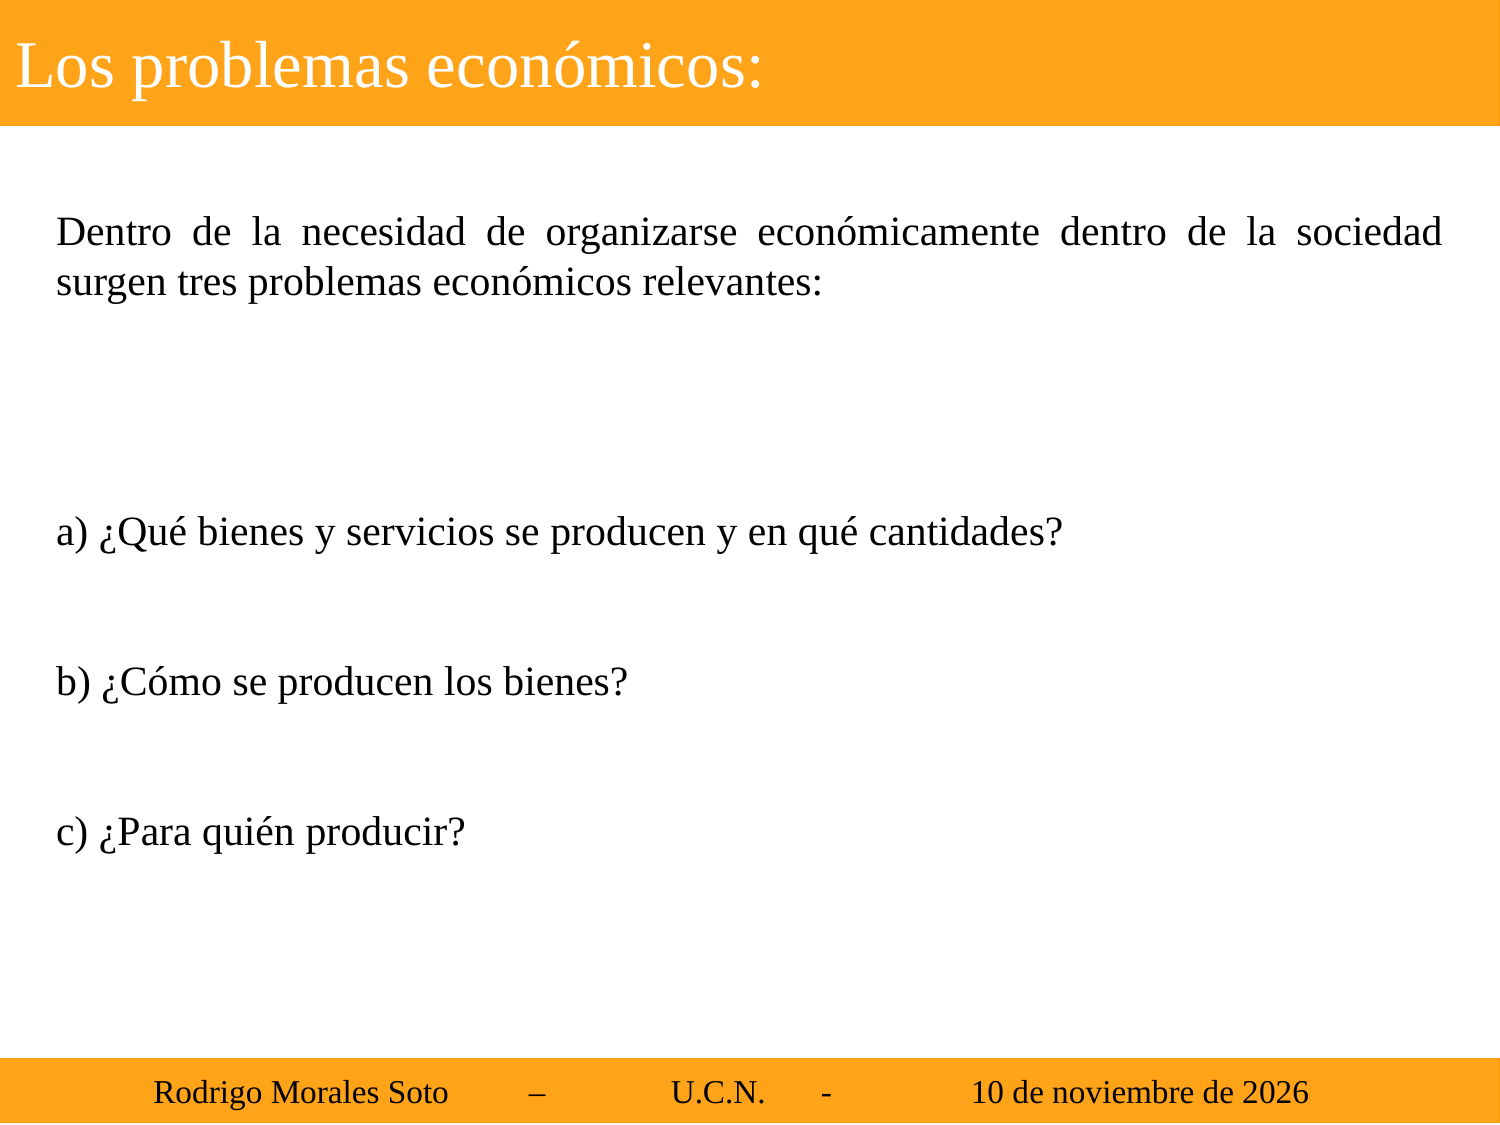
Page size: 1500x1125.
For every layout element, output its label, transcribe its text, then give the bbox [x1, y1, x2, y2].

text_box Rodrigo Morales Soto – U.C.N. - 21 de agosto de 2013 [0, 1058, 1500, 1123]
text_box Los problemas económicos: [0, 0, 1500, 126]
text_box Dentro de la necesidad de organizarse económicamente dentro de la sociedad surgen tres problemas económicos relevantes: a) ¿Qué bienes y servicios se producen y en qué cantidades? b) ¿Cómo se producen los bienes? c) ¿Para quién producir? [41, 196, 1459, 1062]
